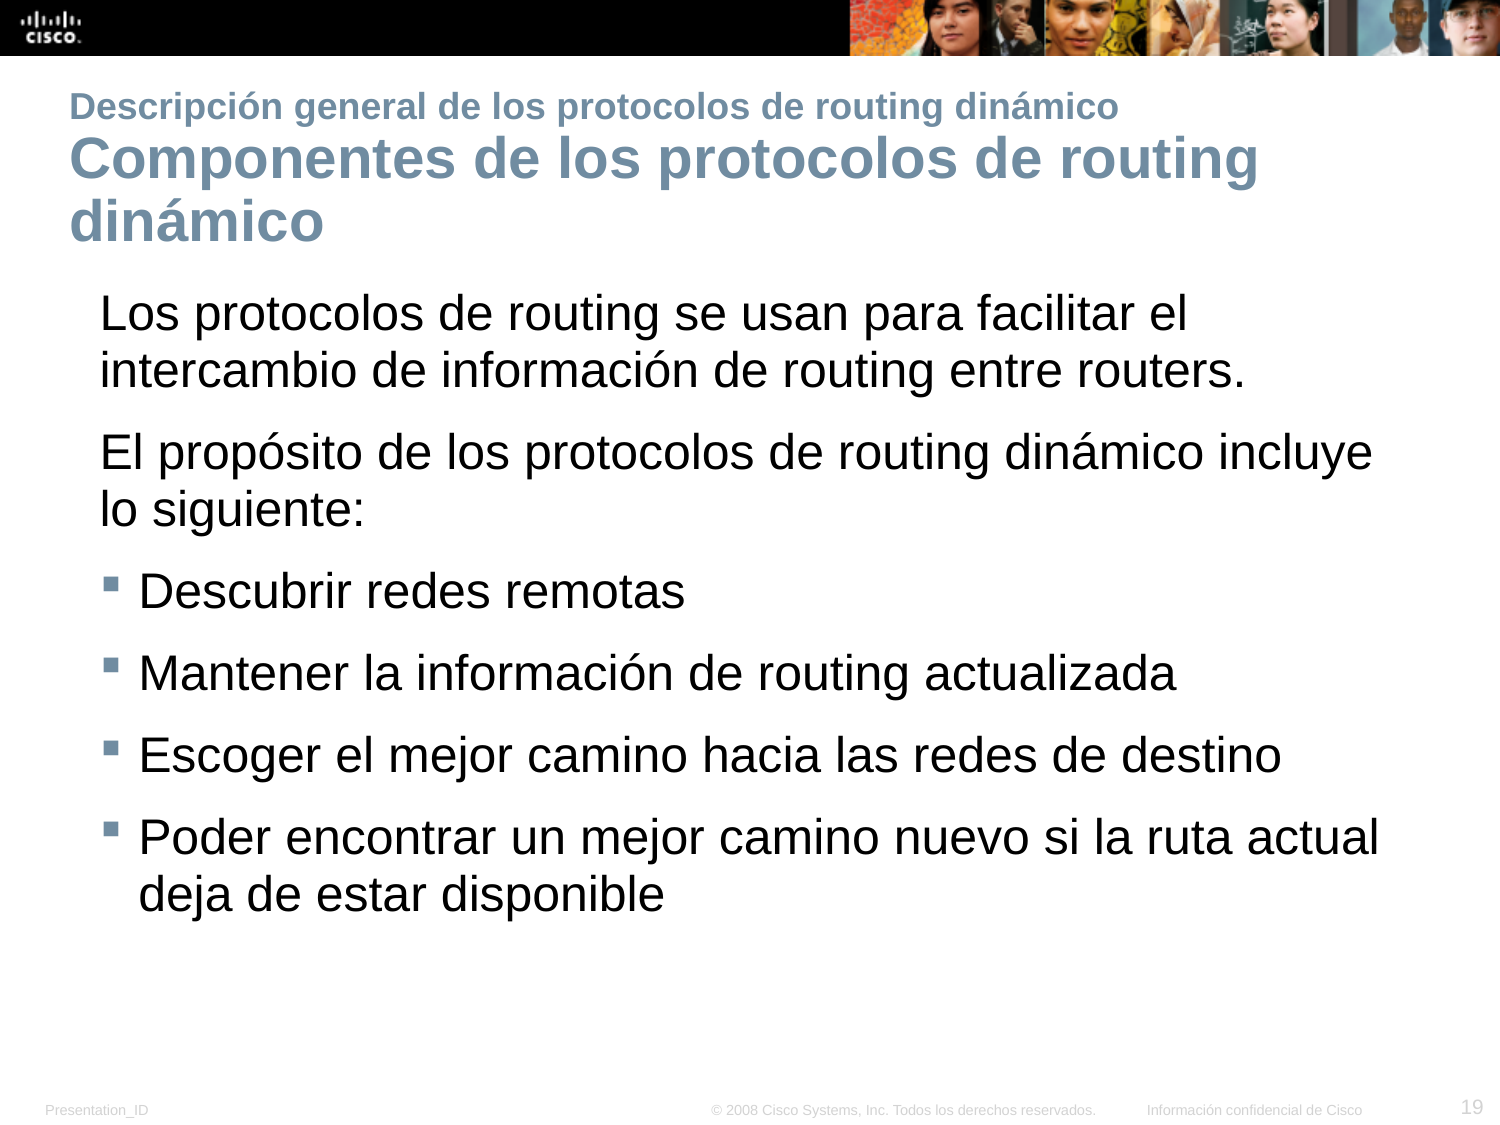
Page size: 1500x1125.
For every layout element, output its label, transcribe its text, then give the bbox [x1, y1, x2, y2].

title Descripción general de los protocolos de routing dinámico Componentes de los protocolos de routing dinámico [55, 80, 1443, 224]
list Los protocolos de routing se usan para facilitar el intercambio de información de routing entre routers. El propósito de los protocolos de routing dinámico incluye lo siguiente: Descubrir redes remotas Mantener la información de routing actualizada Escoger el mejor camino hacia las redes de destino Poder encontrar un mejor camino nuevo si la ruta actual deja de estar disponible [86, 278, 1429, 1024]
picture [0, 0, 1500, 56]
